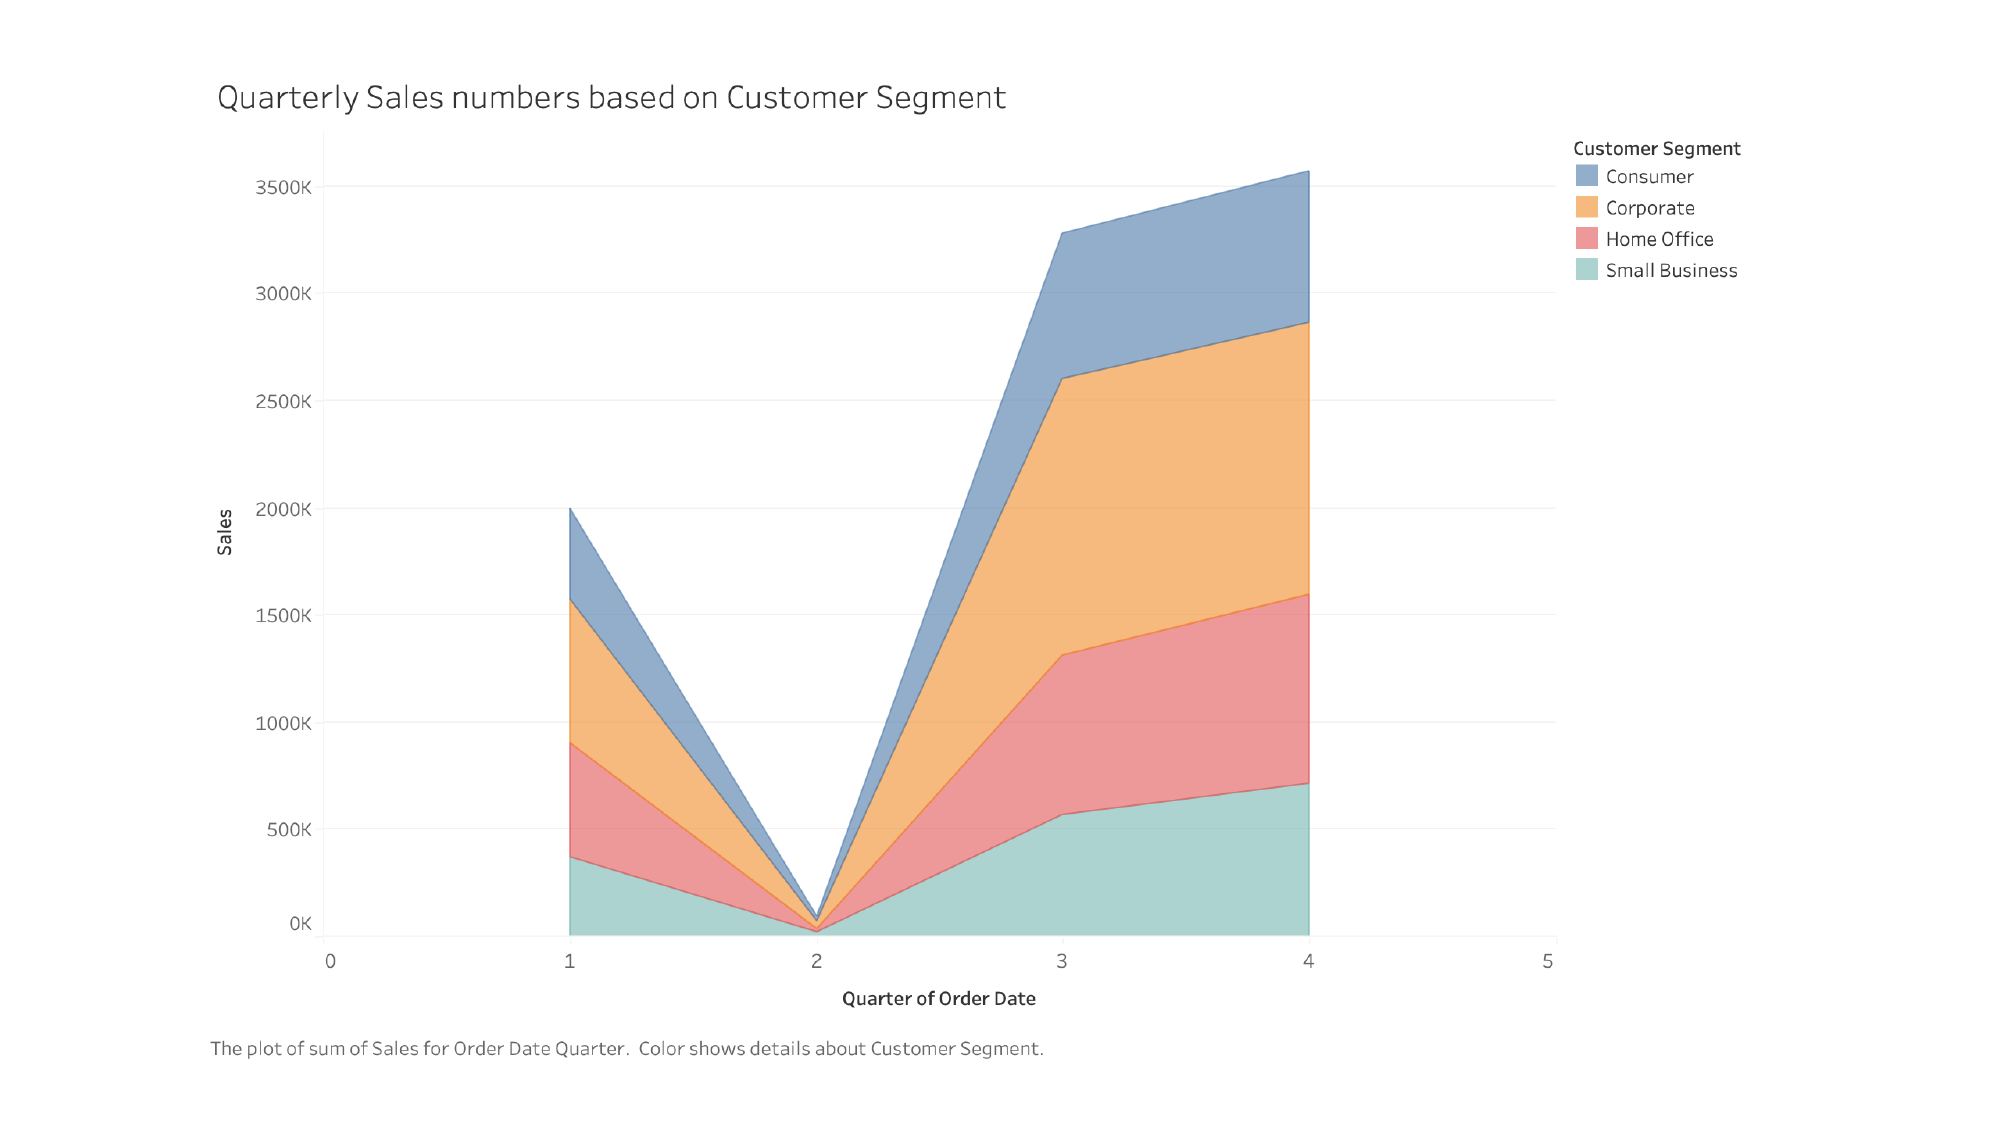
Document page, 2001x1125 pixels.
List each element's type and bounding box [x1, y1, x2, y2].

picture [210, 63, 1790, 1061]
